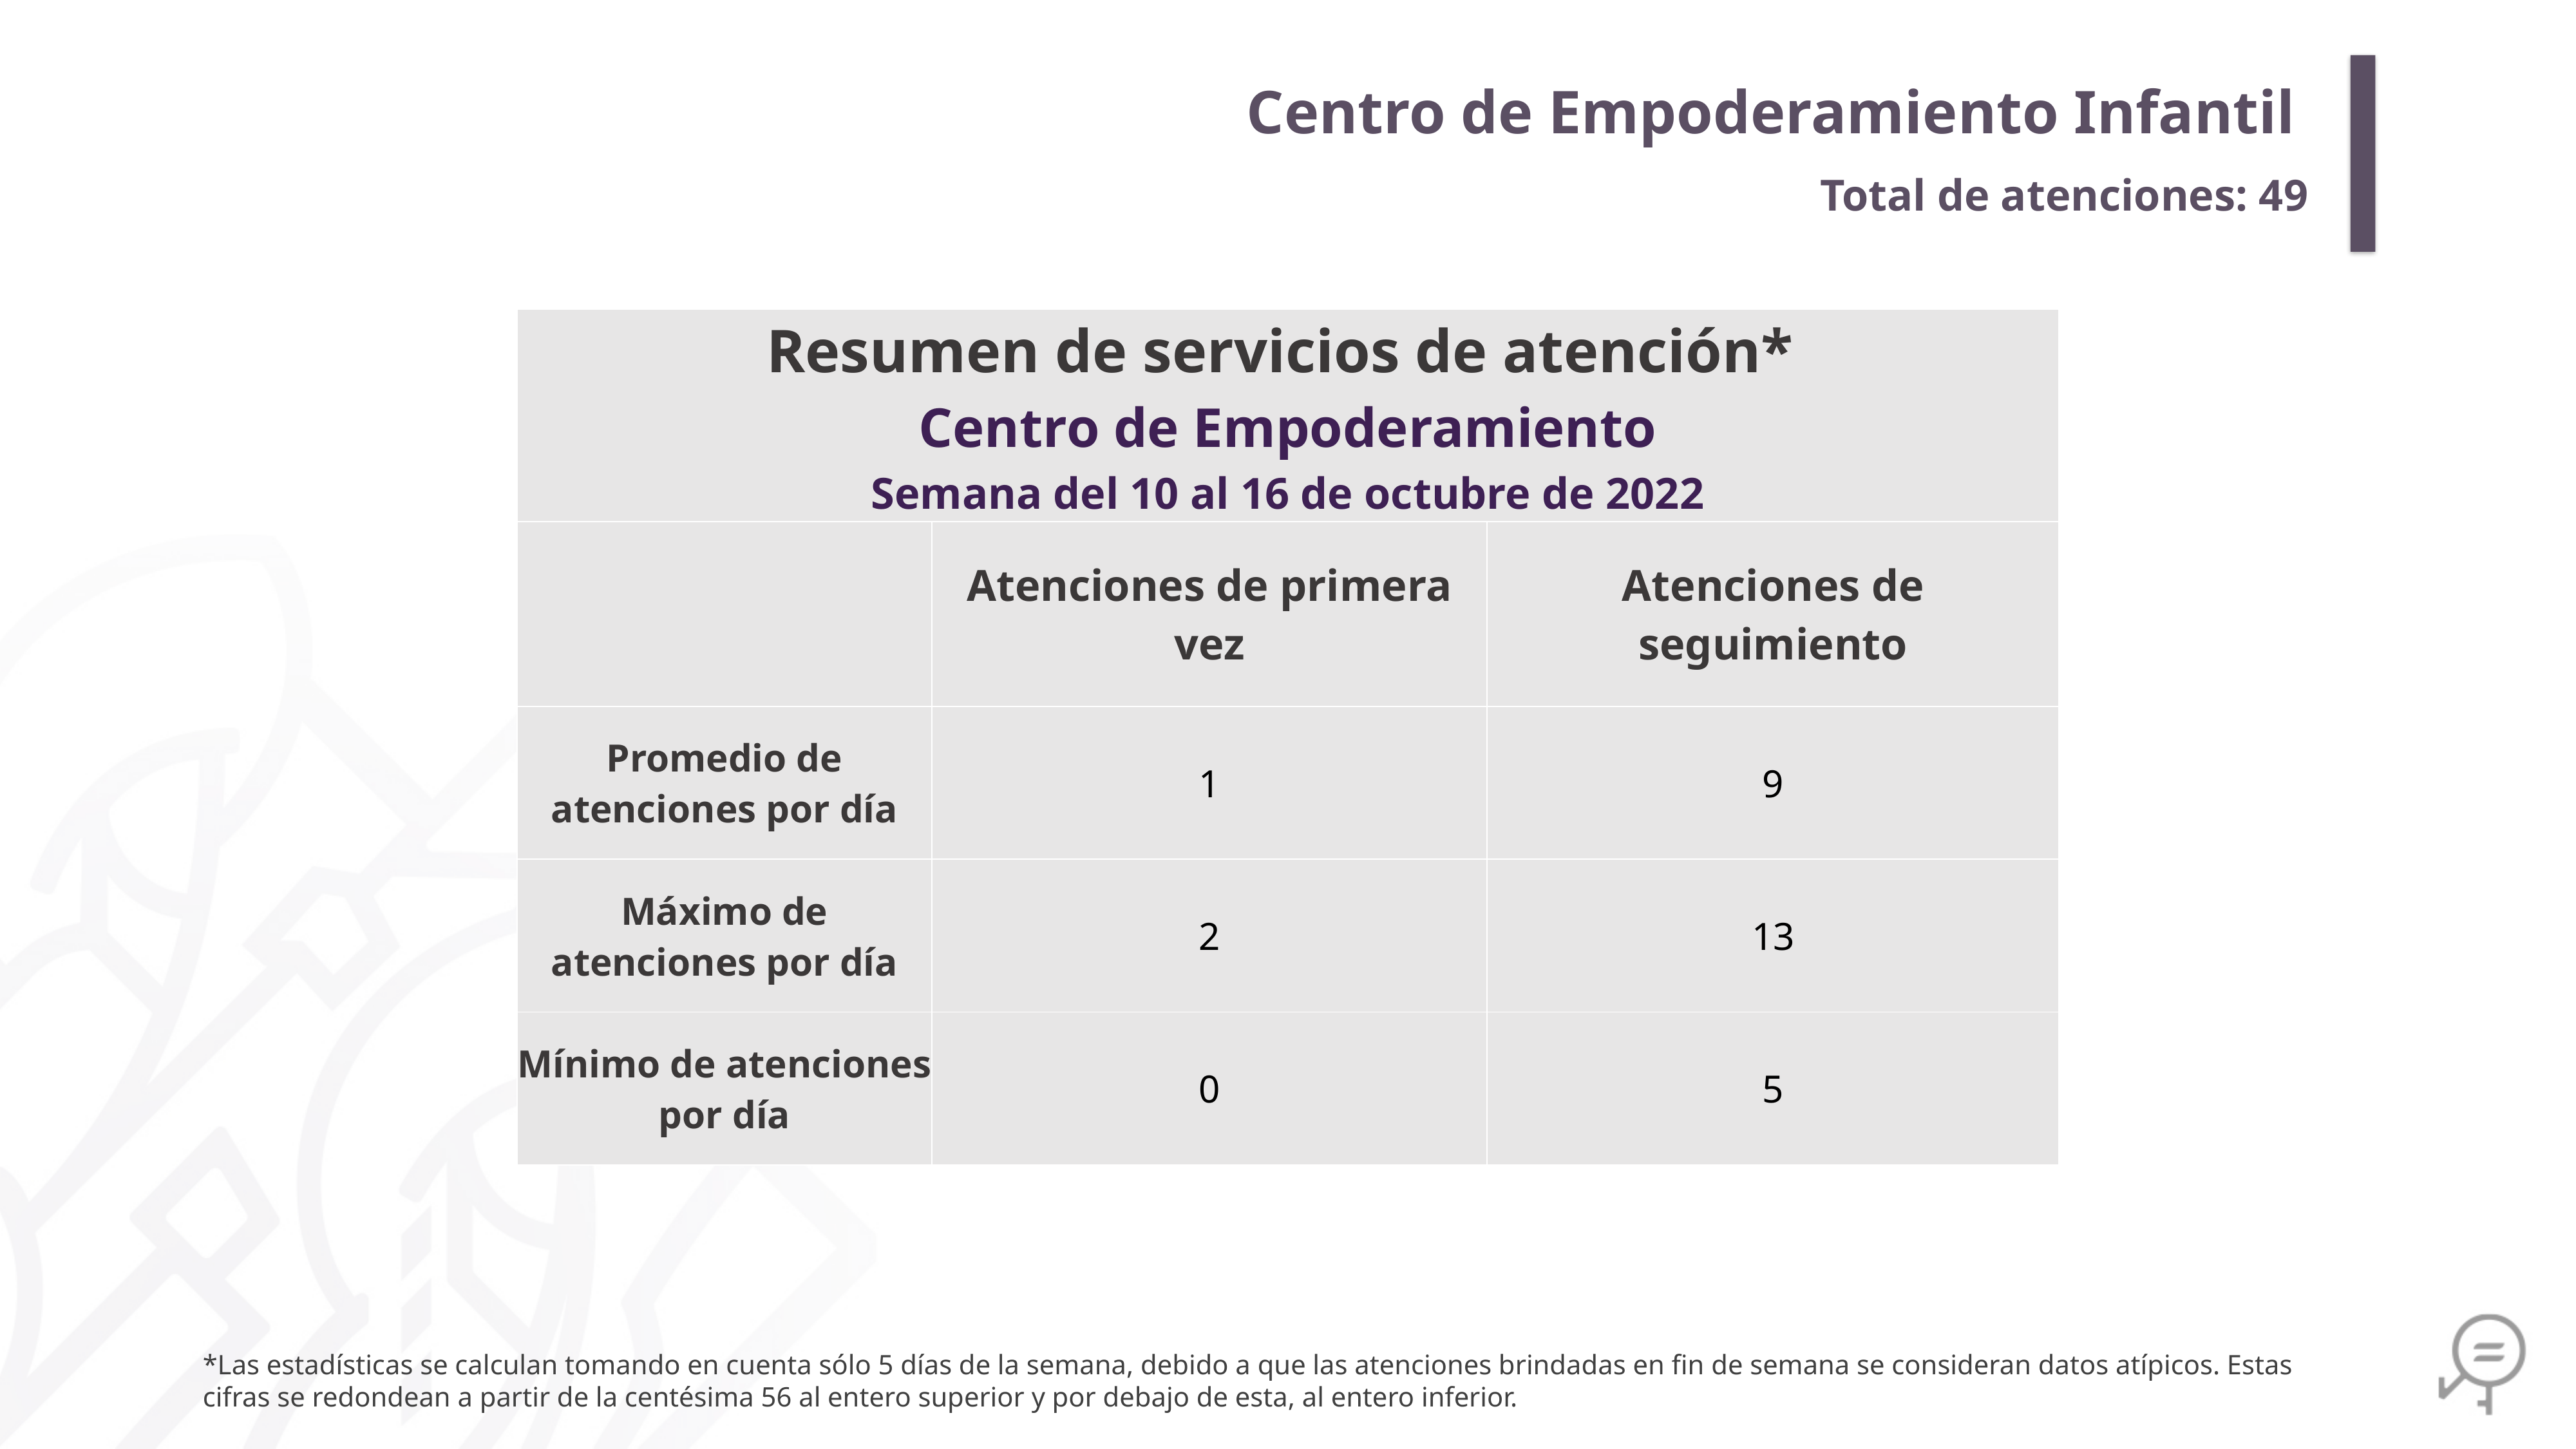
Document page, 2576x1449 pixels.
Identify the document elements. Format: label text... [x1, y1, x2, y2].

table_cell Atenciones de seguimiento [1488, 522, 2058, 706]
text_box Total de atenciones: 49 [1810, 163, 2320, 225]
table_header Resumen de servicios de atención* Centro de Empoderamiento Semana del 10 al 16 de octubre de 2022 [518, 310, 2058, 521]
table_cell 13 [1488, 860, 2058, 1012]
text_box Centro de Empoderamiento Infantil [353, 64, 2315, 164]
table_cell [518, 522, 931, 706]
table_cell 1 [933, 707, 1486, 858]
table_cell Máximo de atenciones por día [518, 860, 931, 1012]
table_cell Mínimo de atenciones por día [518, 1012, 931, 1164]
text_box *Las estadísticas se calculan tomando en cuenta sólo 5 días de la semana, debido a que las atenciones brindadas en fin de semana se consideran datos atípicos. Estas cifras se redondean a partir de la centésima 56 al entero superior y por debajo de esta, al entero inferior. [193, 1343, 2351, 1417]
text_box [2350, 55, 2376, 252]
table_cell 9 [1488, 707, 2058, 858]
table_cell 2 [933, 860, 1486, 1012]
table_cell Atenciones de primera vez [933, 522, 1486, 706]
table_cell Promedio de atenciones por día [518, 707, 931, 858]
table_cell 5 [1488, 1012, 2058, 1164]
table_cell 0 [933, 1012, 1486, 1164]
